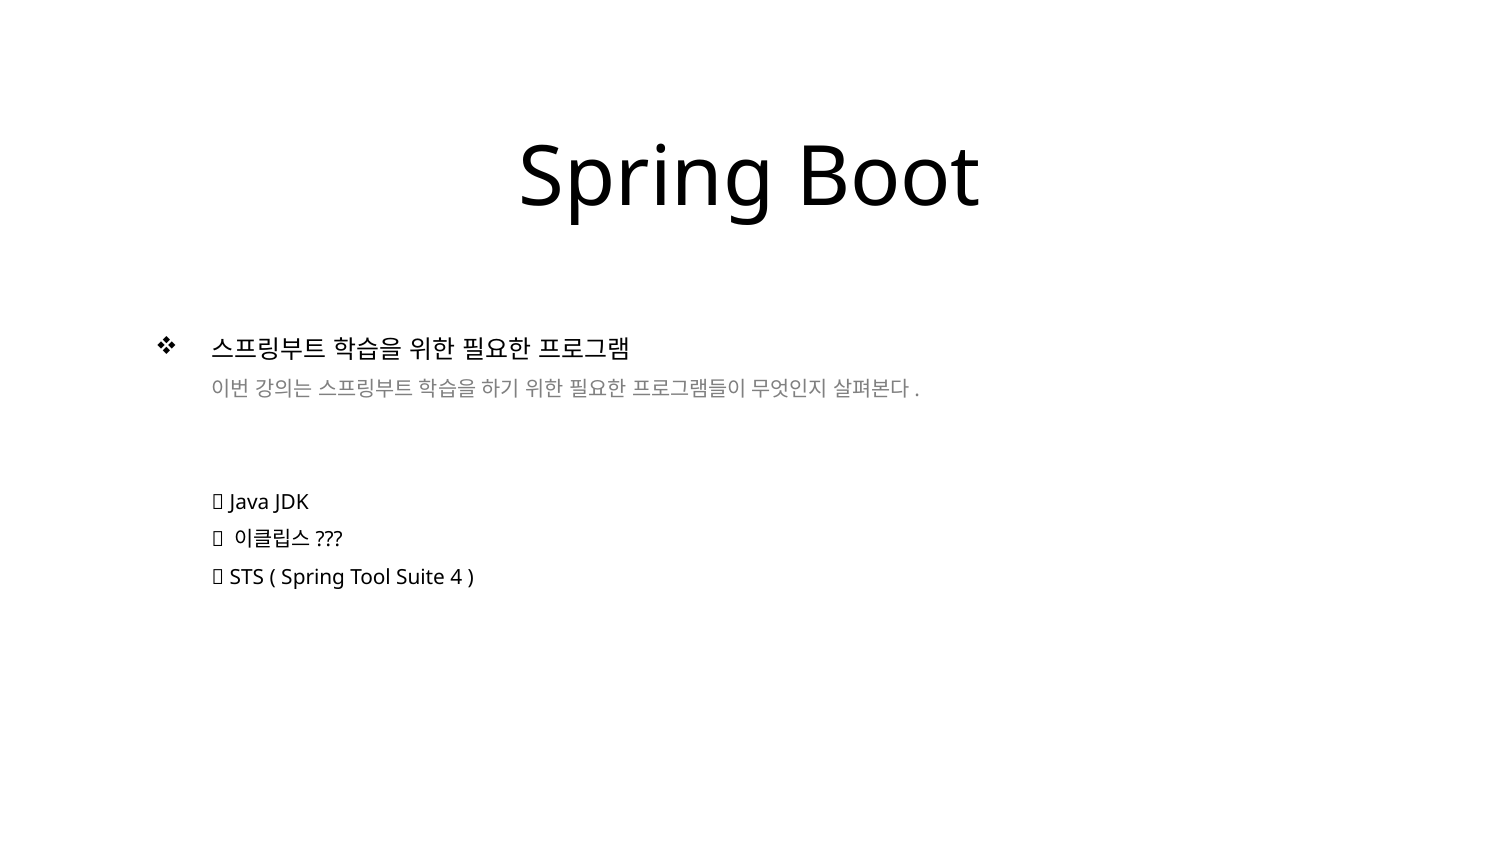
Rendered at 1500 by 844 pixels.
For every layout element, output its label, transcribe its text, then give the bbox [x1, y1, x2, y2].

text_box Spring Boot [112, 82, 1388, 263]
text_box 스프링부트 학습을 위한 필요한 프로그램 이번 강의는 스프링부트 학습을 하기 위한 필요한 프로그램들이 무엇인지 살펴본다.  Java JDK  이클립스???  STS ( Spring Tool Suite 4 ) [140, 311, 1383, 596]
